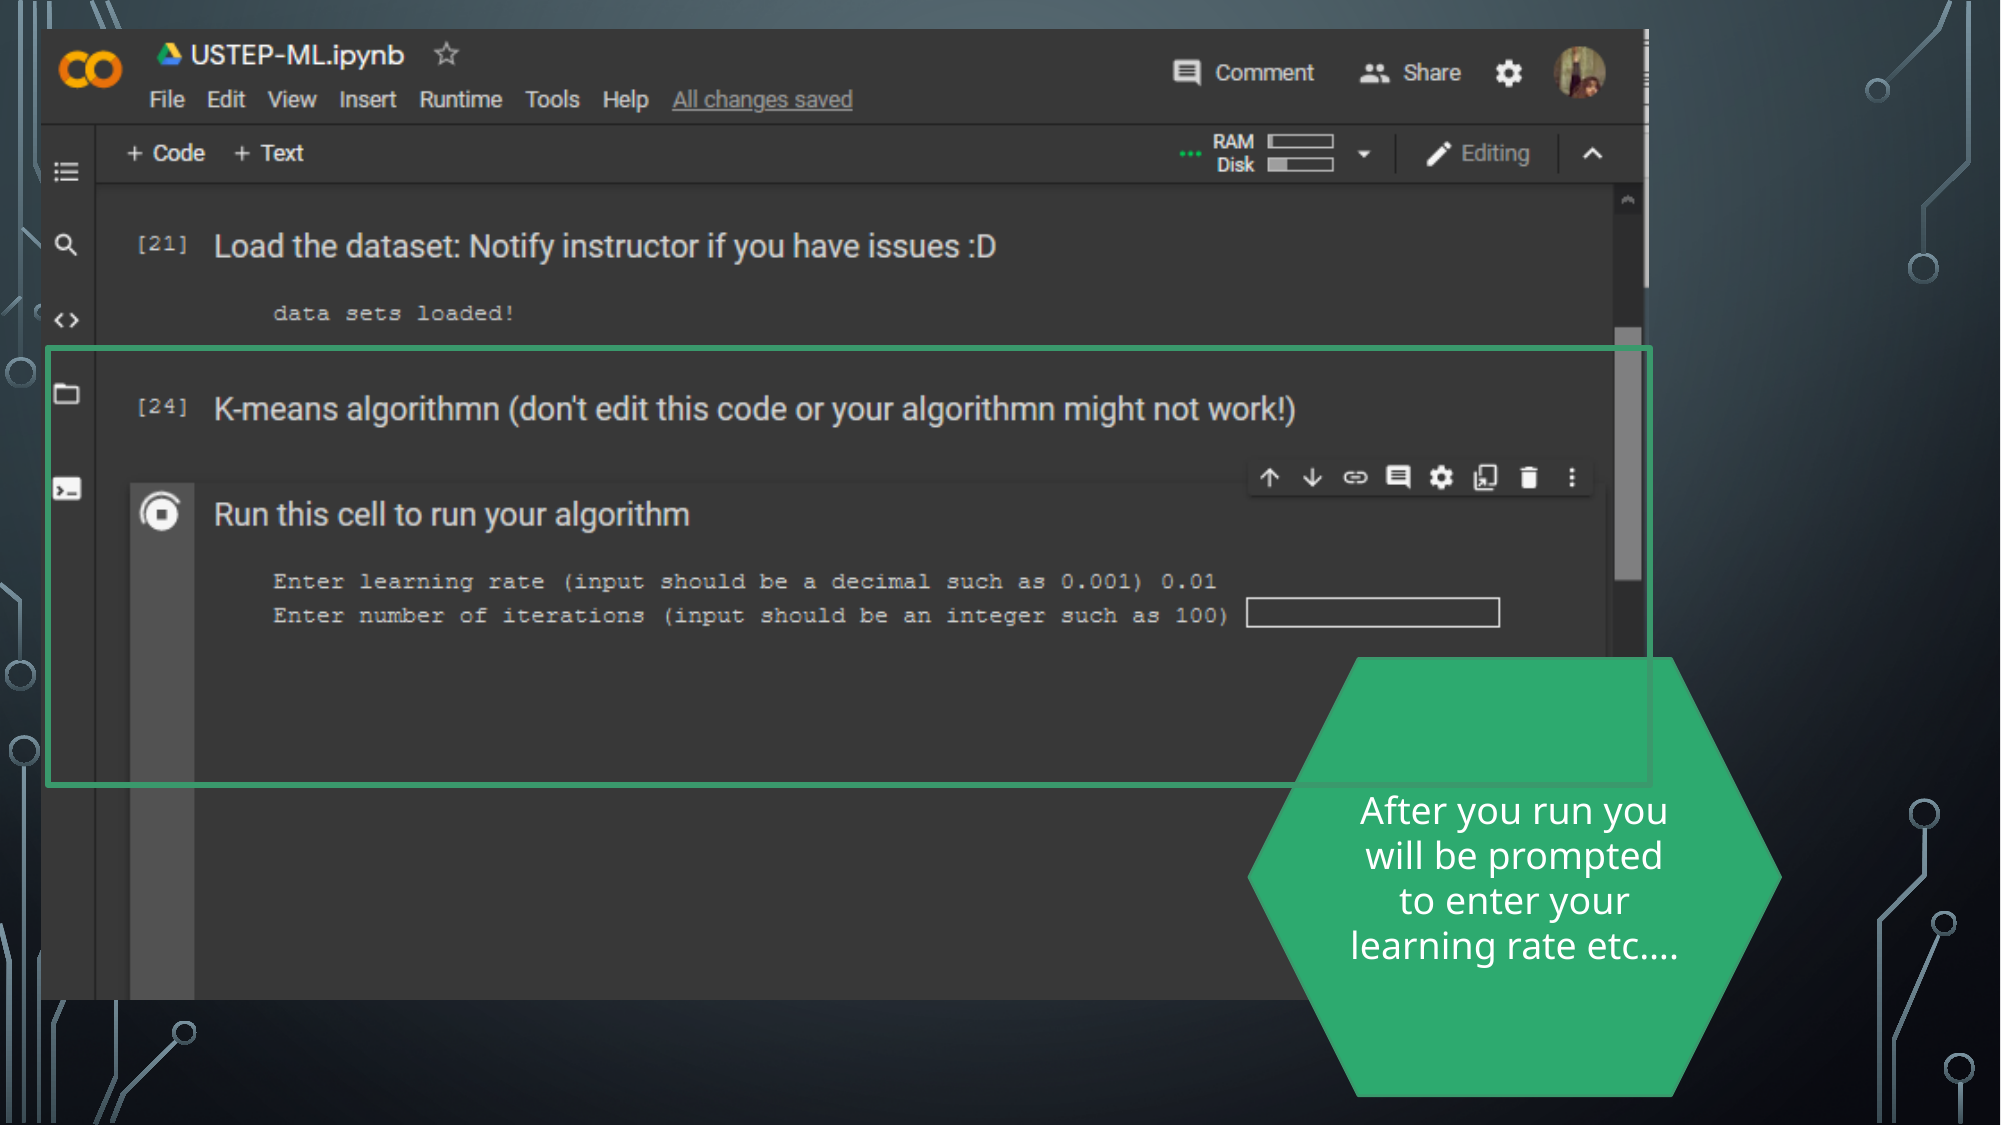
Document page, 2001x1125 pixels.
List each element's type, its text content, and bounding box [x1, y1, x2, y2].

picture [41, 28, 1650, 1000]
text_box After you run you will be prompted to enter your learning rate etc…. [1308, 657, 1782, 1098]
